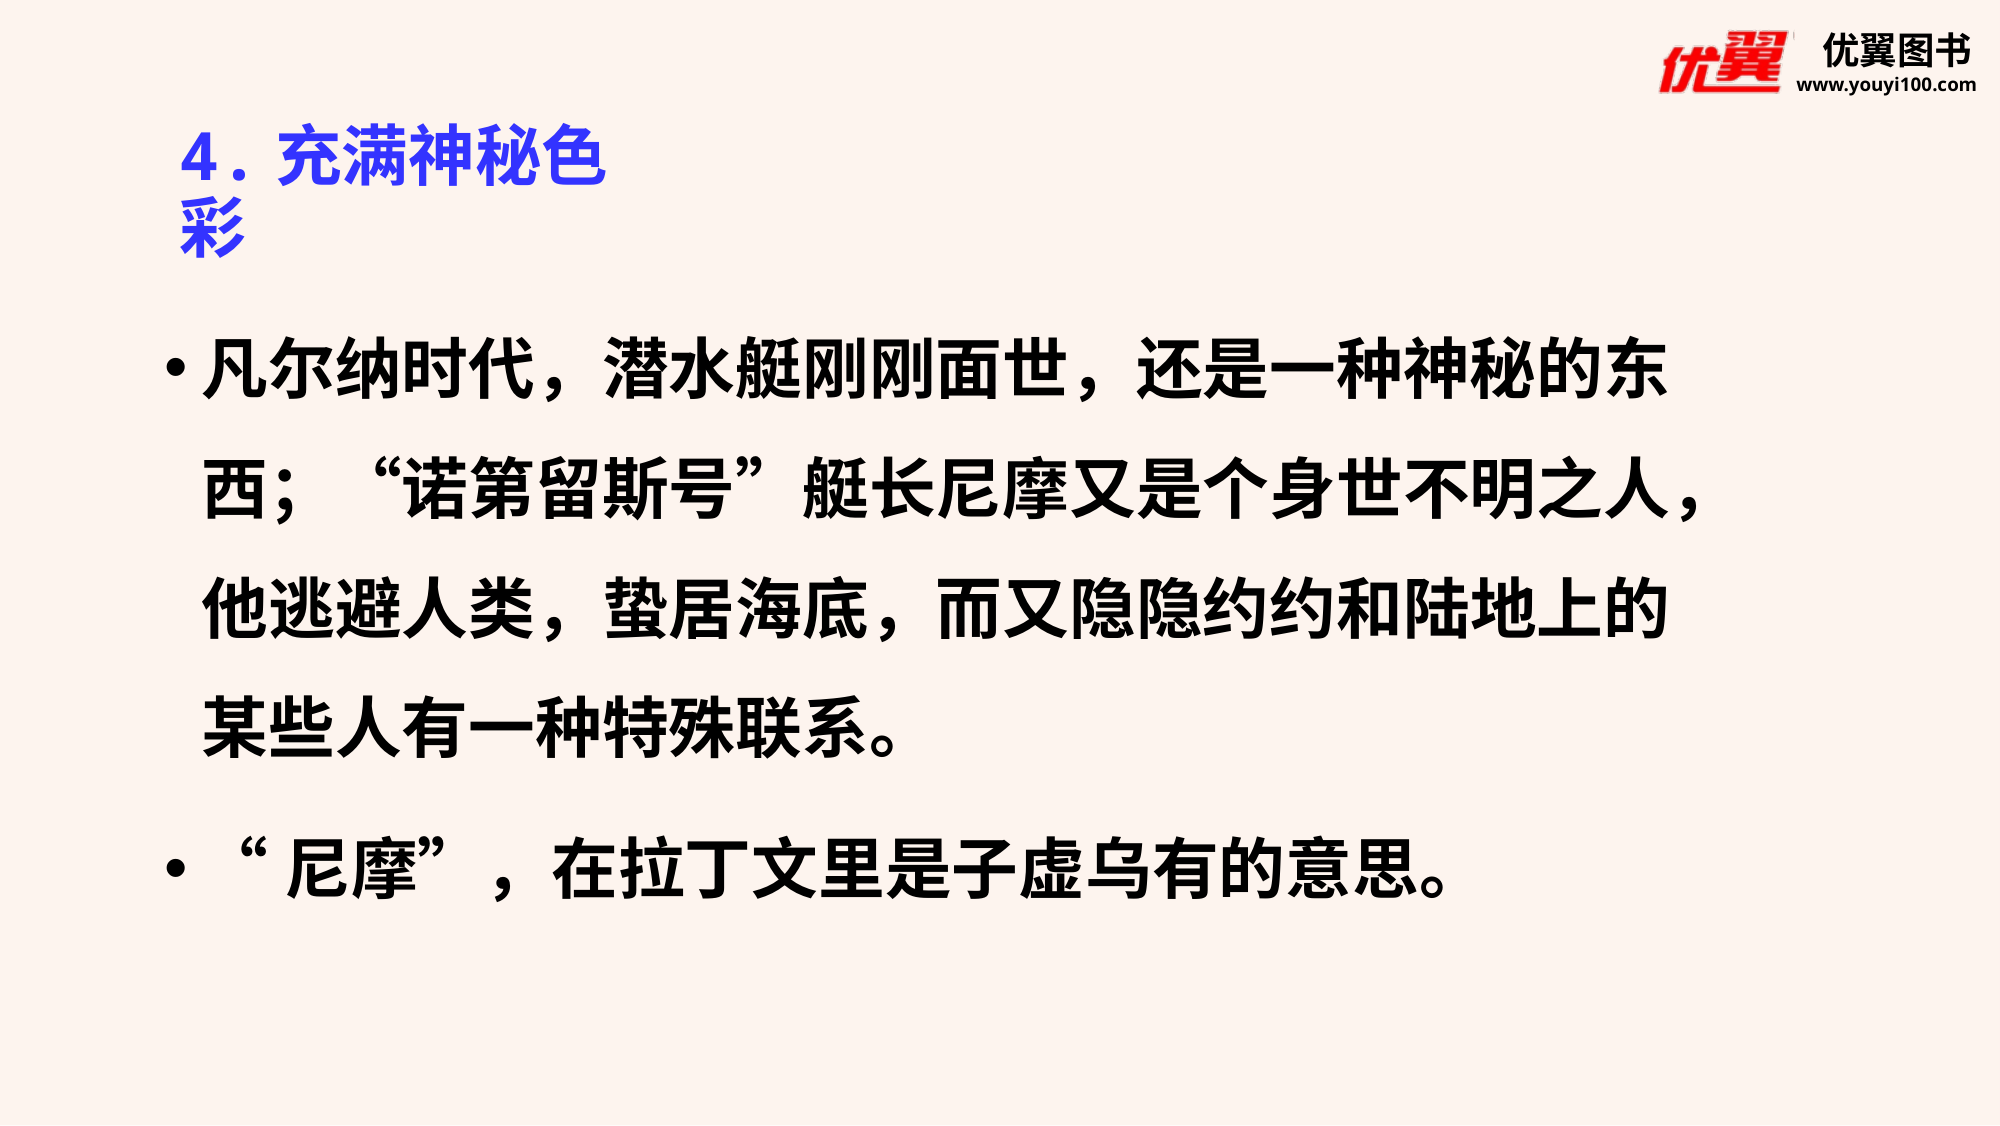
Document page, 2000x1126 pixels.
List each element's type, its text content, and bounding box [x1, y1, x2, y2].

title 4.充满神秘色彩 [161, 113, 684, 214]
picture [1657, 27, 1795, 95]
list 凡尔纳时代，潜水艇刚刚面世，还是一种神秘的东西；“诺第留斯号”艇长尼摩又是个身世不明之人，他逃避人类，蛰居海底，而又隐隐约约和陆地上的某些人有一种特殊联系。 “尼摩”，在拉丁文里是子虚乌有的意思。 [149, 279, 1713, 844]
